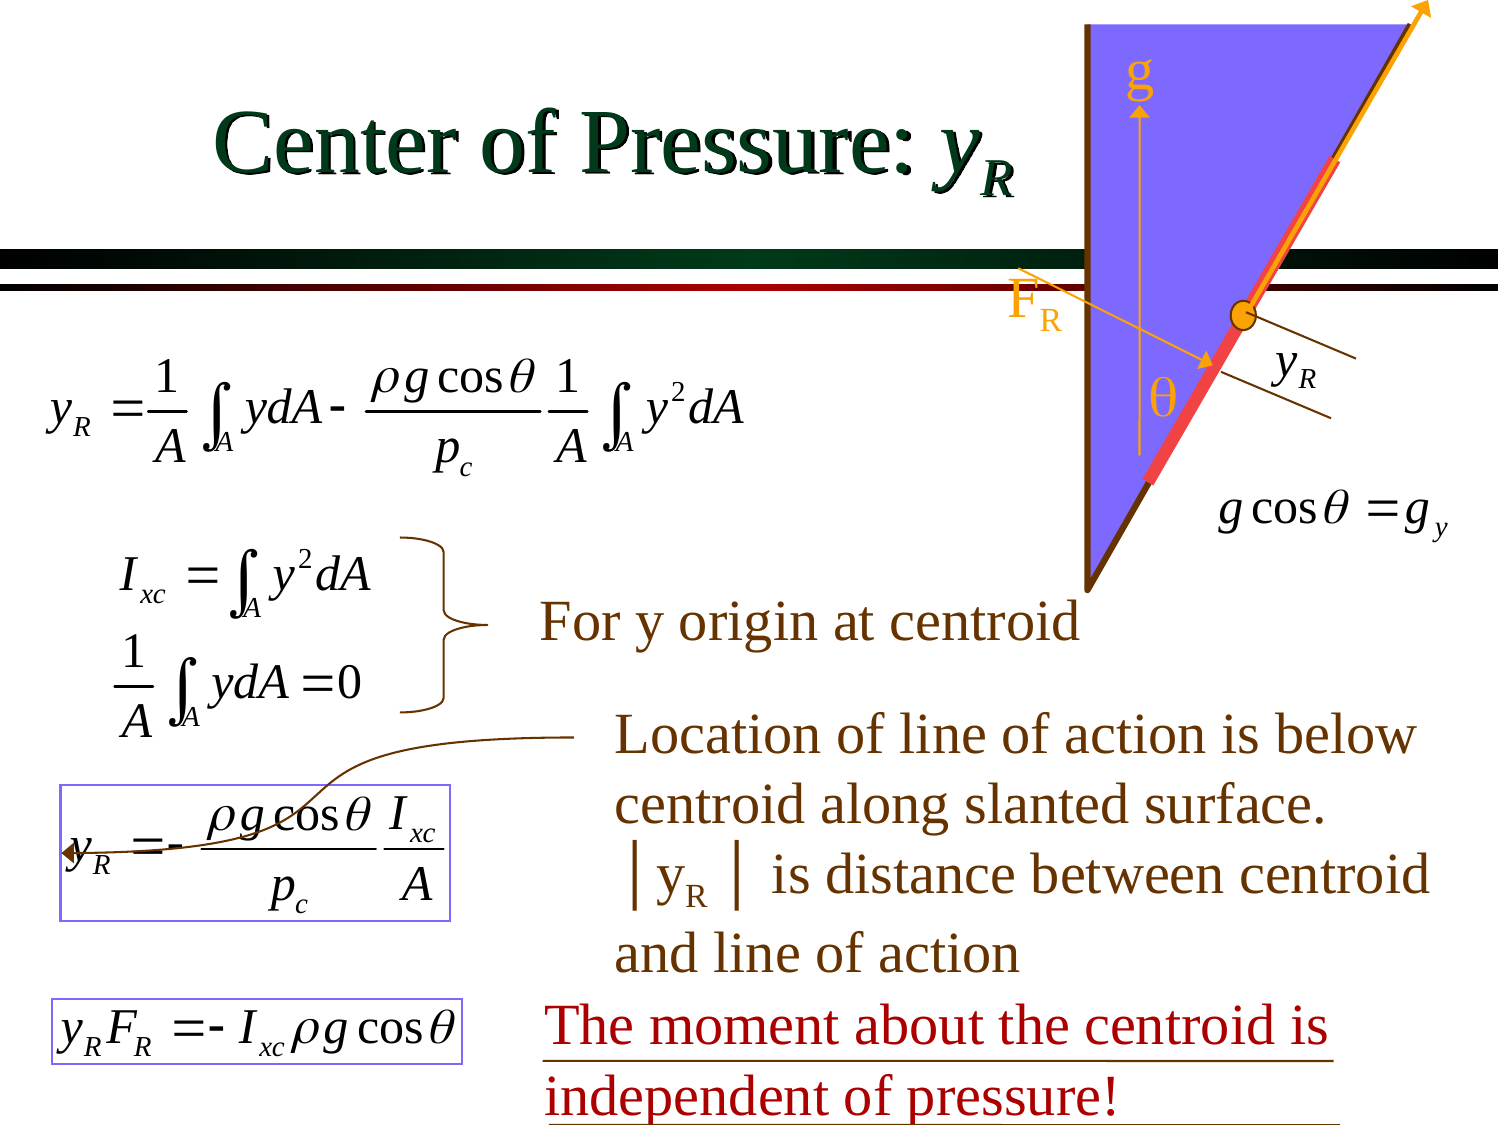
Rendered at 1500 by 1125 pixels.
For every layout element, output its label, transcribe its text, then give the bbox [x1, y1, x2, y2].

text_box [1087, 24, 1139, 327]
text_box For y origin at centroid [525, 575, 1097, 660]
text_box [114, 525, 374, 625]
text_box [1266, 332, 1322, 394]
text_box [110, 623, 365, 685]
title Center of Pressure: yR [112, 49, 1087, 238]
text_box [1230, 300, 1256, 331]
text_box g [1110, 23, 1158, 109]
text_box [1246, 0, 1431, 314]
text_box [1140, 24, 1411, 402]
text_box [61, 687, 1451, 984]
text_box FR [992, 251, 1103, 346]
text_box The moment about the centroid is independent of pressure! [529, 992, 1388, 1125]
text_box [1212, 479, 1453, 549]
text_box [1129, 109, 1150, 328]
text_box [52, 999, 462, 1063]
text_box q [1133, 350, 1194, 436]
text_box [399, 537, 488, 685]
text_box [1087, 312, 1175, 591]
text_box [41, 348, 747, 483]
text_box [1103, 310, 1213, 370]
